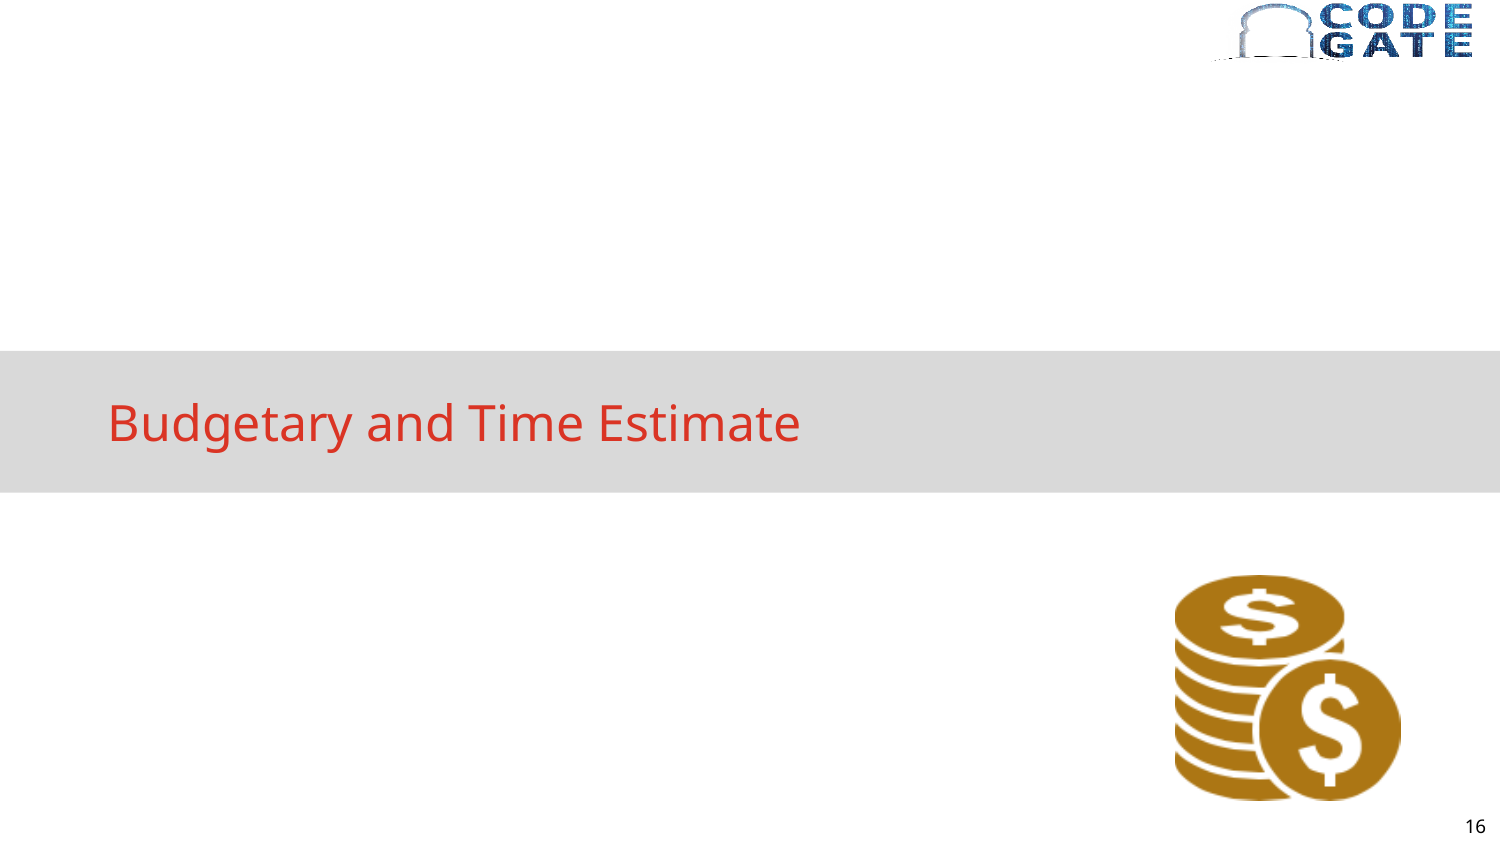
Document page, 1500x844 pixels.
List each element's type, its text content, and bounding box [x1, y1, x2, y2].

text_box Budgetary and Time Estimate [0, 350, 1500, 493]
picture [1209, 0, 1473, 66]
picture [1174, 575, 1401, 801]
